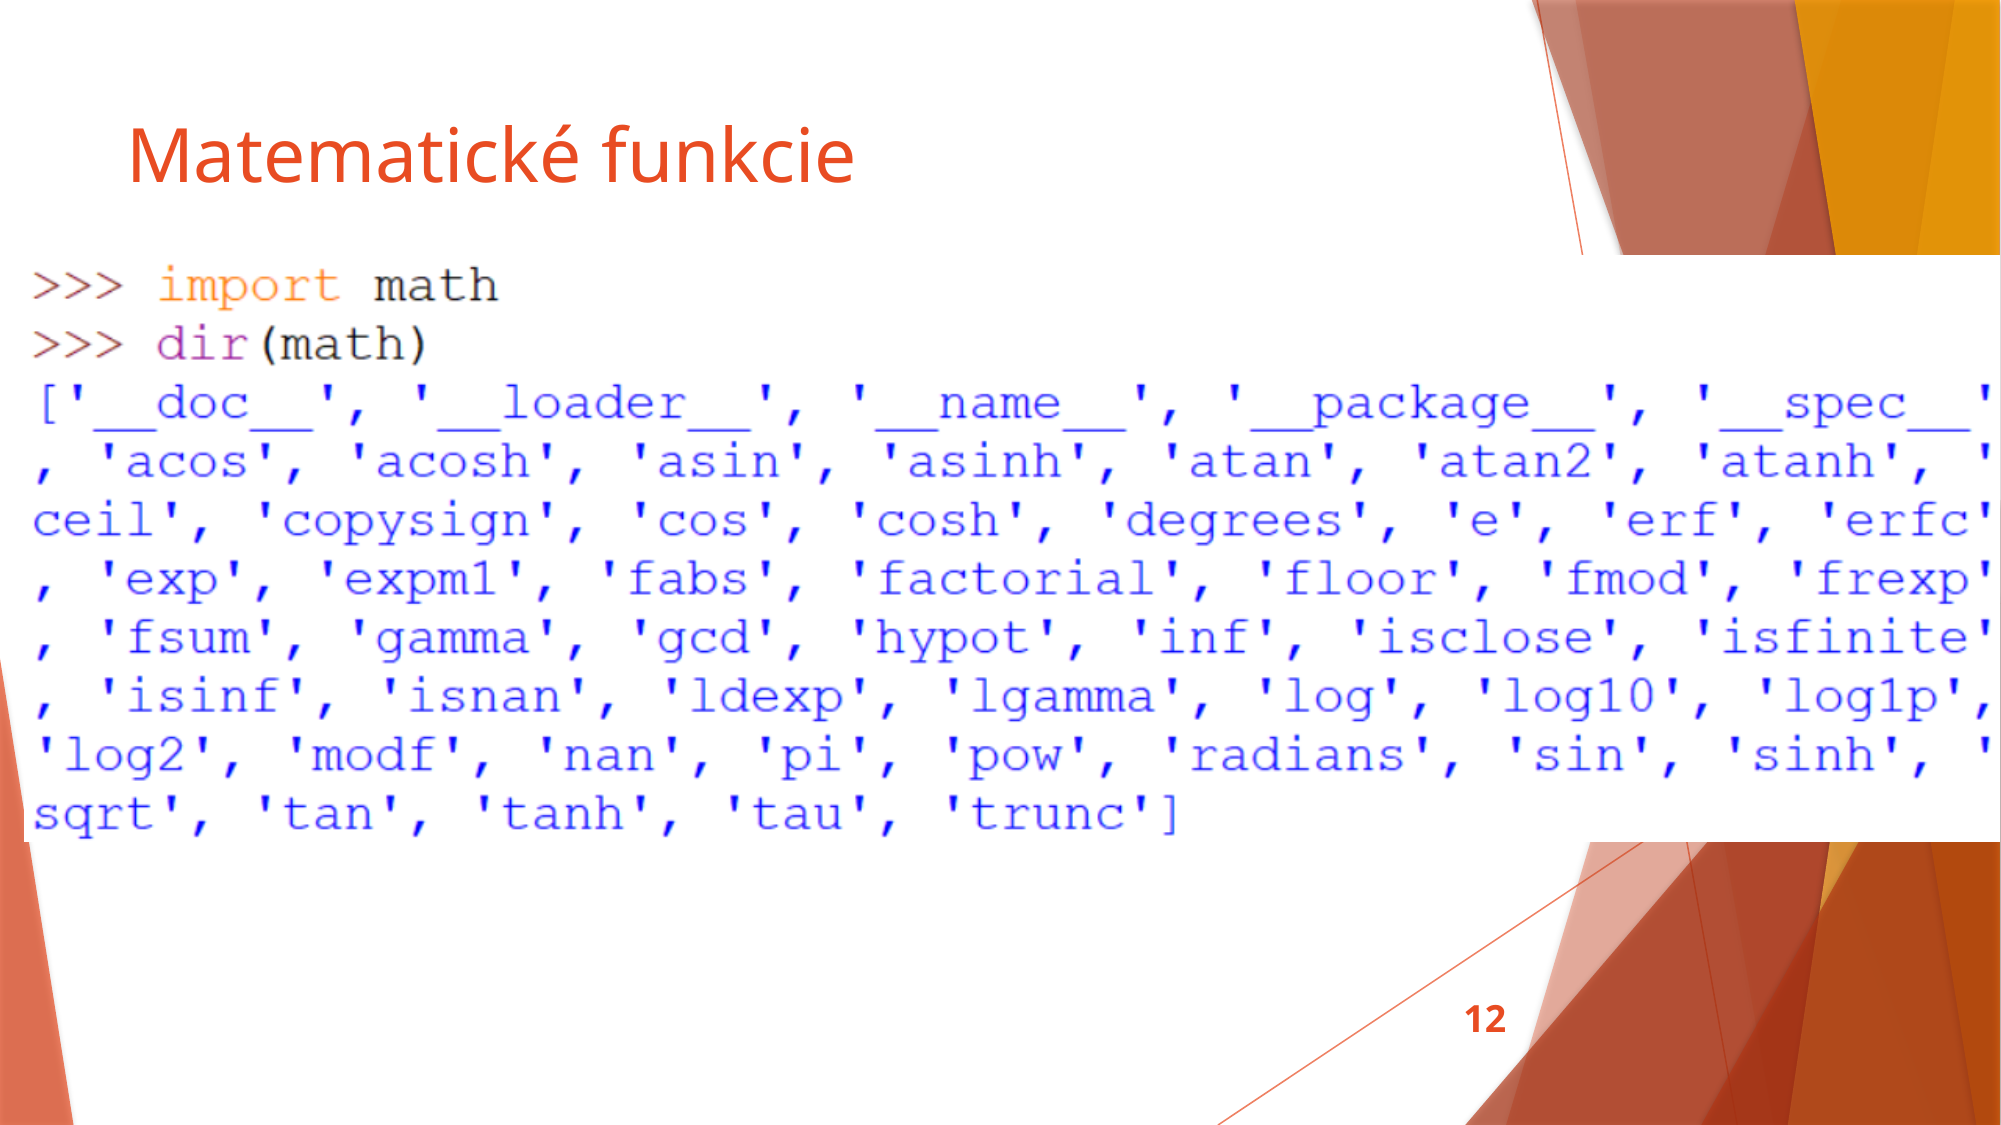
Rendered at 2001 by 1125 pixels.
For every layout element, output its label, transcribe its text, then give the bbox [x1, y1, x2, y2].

title Matematické funkcie [111, 99, 1522, 253]
picture [24, 255, 2000, 843]
slide_number 12 [1409, 991, 1522, 1051]
